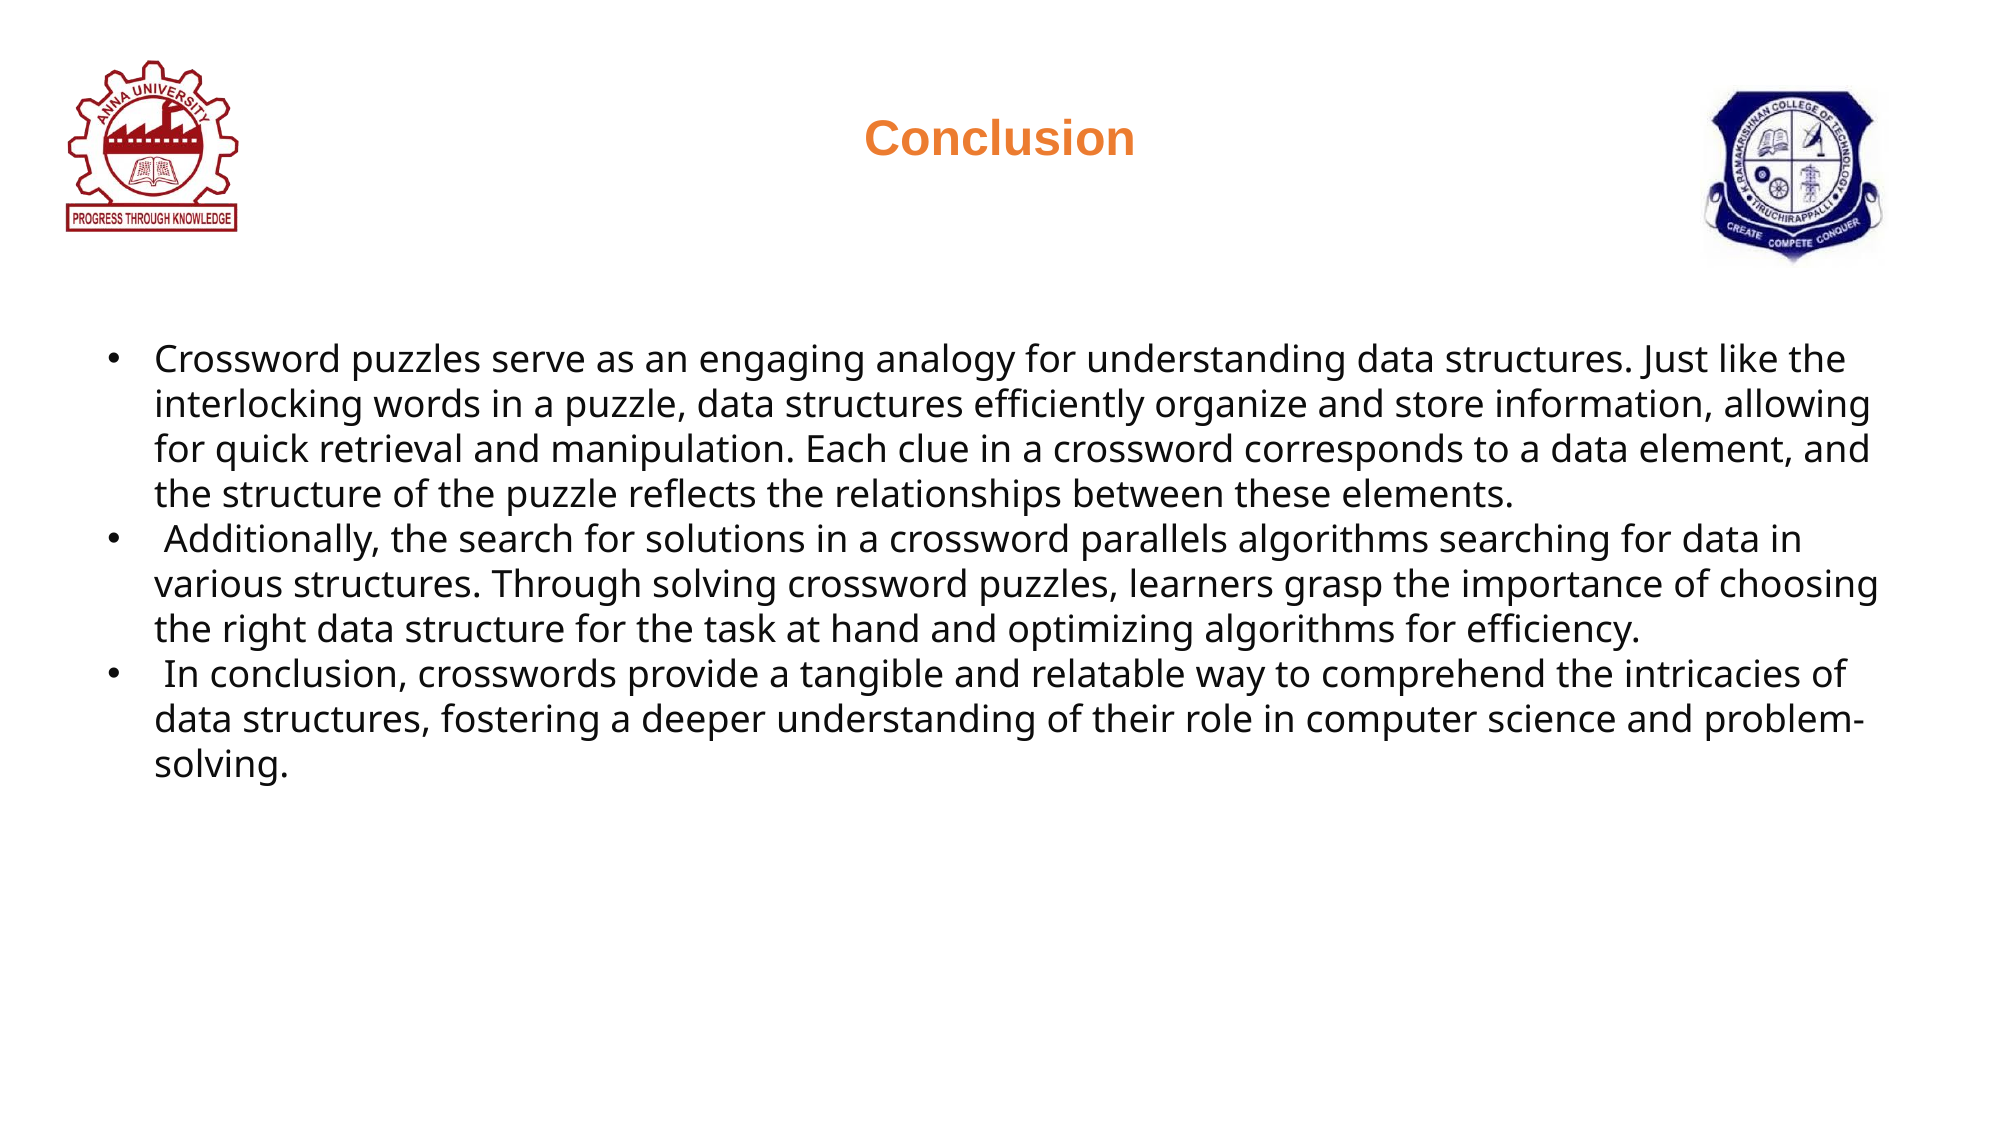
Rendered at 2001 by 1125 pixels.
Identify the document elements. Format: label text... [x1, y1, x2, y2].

title Conclusion [492, 102, 1478, 293]
picture [65, 60, 239, 232]
list Crossword puzzles serve as an engaging analogy for understanding data structures. Just like the interlocking words in a puzzle, data structures efficiently organize and store information, allowing for quick retrieval and manipulation. Each clue in a crossword corresponds to a data element, and the structure of the puzzle reflects the relationships between these elements. Additionally, the search for solutions in a crossword parallels algorithms searching for data in various structures. Through solving crossword puzzles, learners grasp the importance of choosing the right data structure for the task at hand and optimizing algorithms for efficiency. In conclusion, crosswords provide a tangible and relatable way to comprehend the intricacies of data structures, fostering a deeper understanding of their role in computer science and problem-solving. [107, 335, 1924, 783]
picture [1699, 85, 1890, 268]
